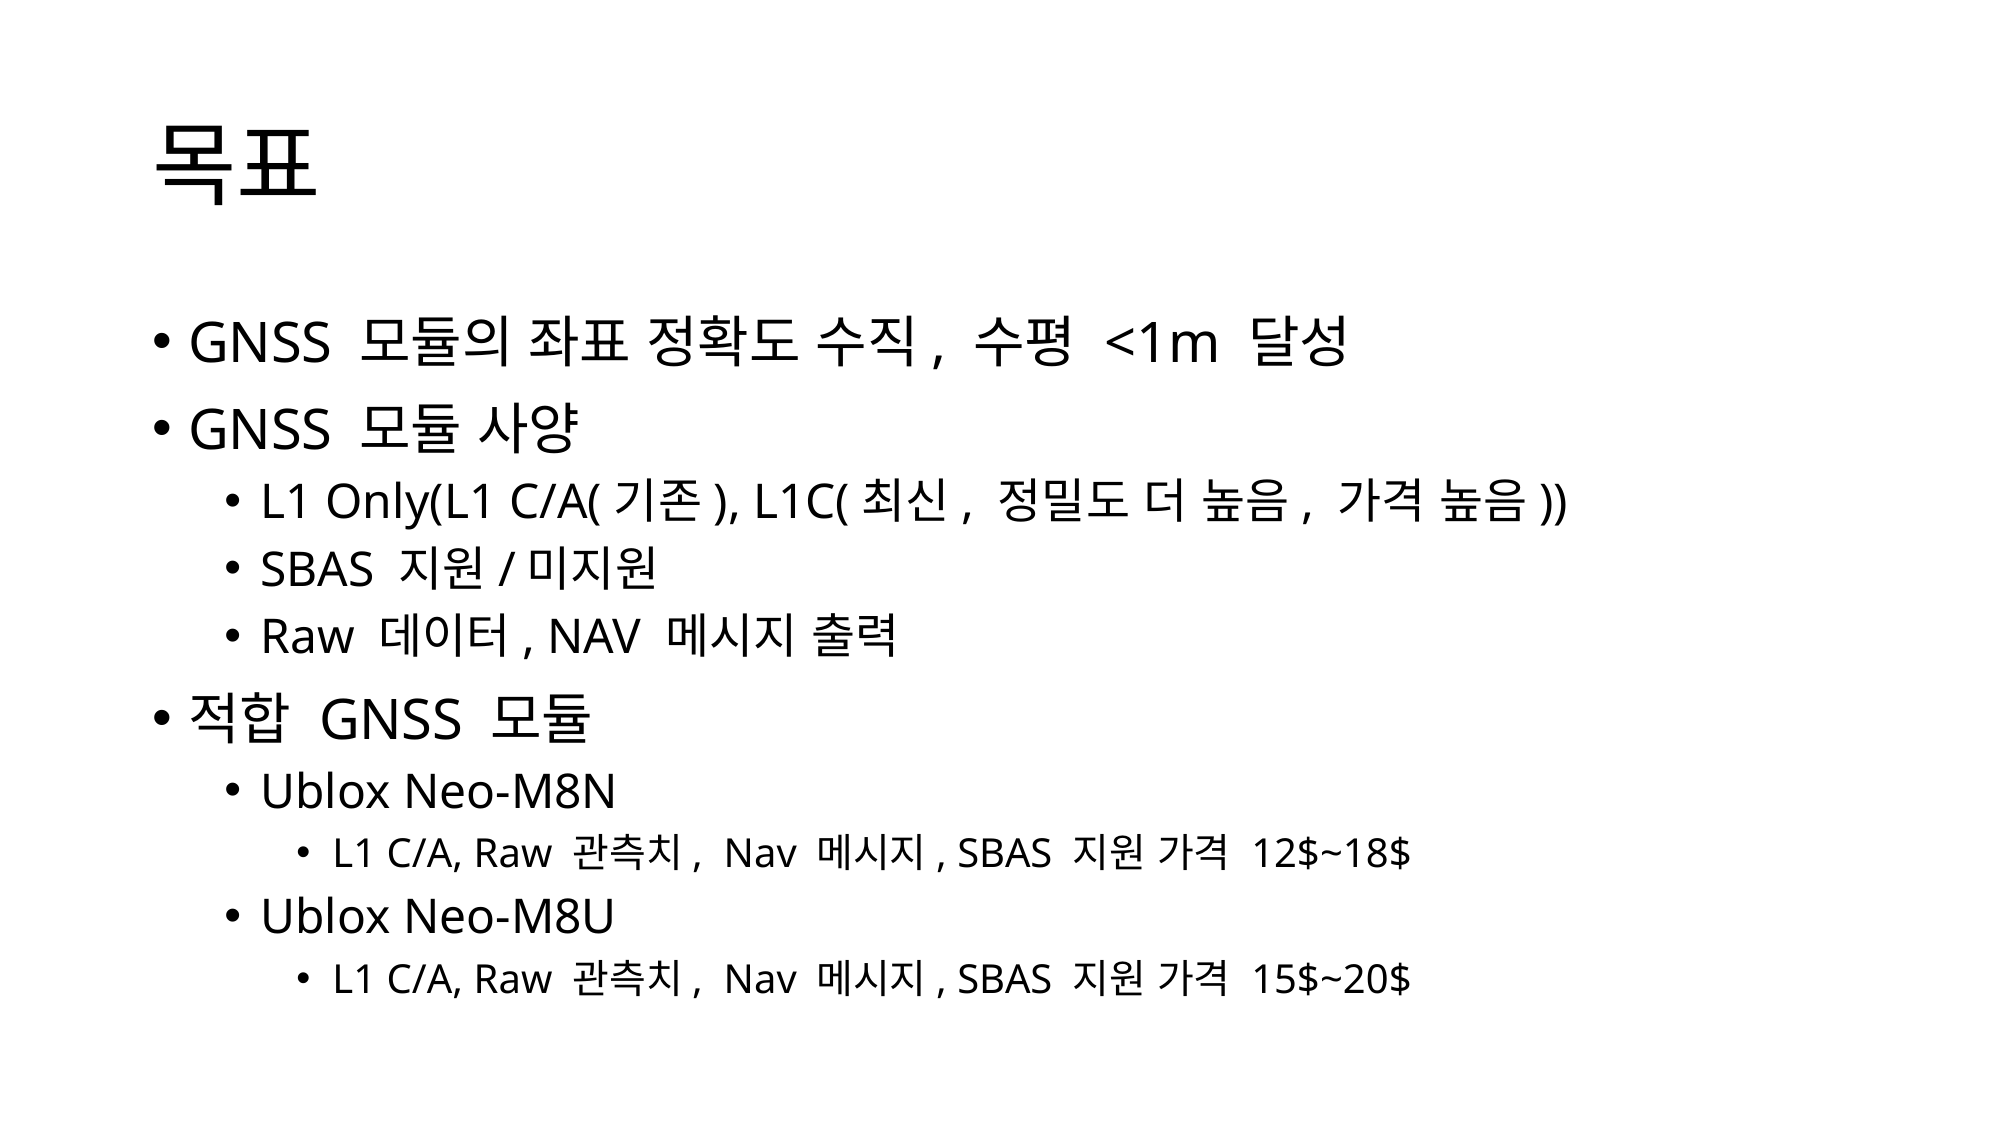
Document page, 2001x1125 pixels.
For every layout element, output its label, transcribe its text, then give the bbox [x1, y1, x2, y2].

title 목표 [137, 59, 1863, 278]
list GNSS 모듈의 좌표 정확도 수직, 수평 <1m 달성 GNSS 모듈 사양 L1 Only(L1 C/A(기존), L1C(최신, 정밀도 더 높음, 가격 높음)) SBAS 지원/미지원 Raw 데이터, NAV 메시지 출력 적합 GNSS 모듈 Ublox Neo-M8N L1 C/A, Raw 관측치, Nav 메시지, SBAS 지원 가격 12$~18$ Ublox Neo-M8U L1 C/A, Raw 관측치, Nav 메시지, SBAS 지원 가격 15$~20$ [137, 299, 1863, 1014]
